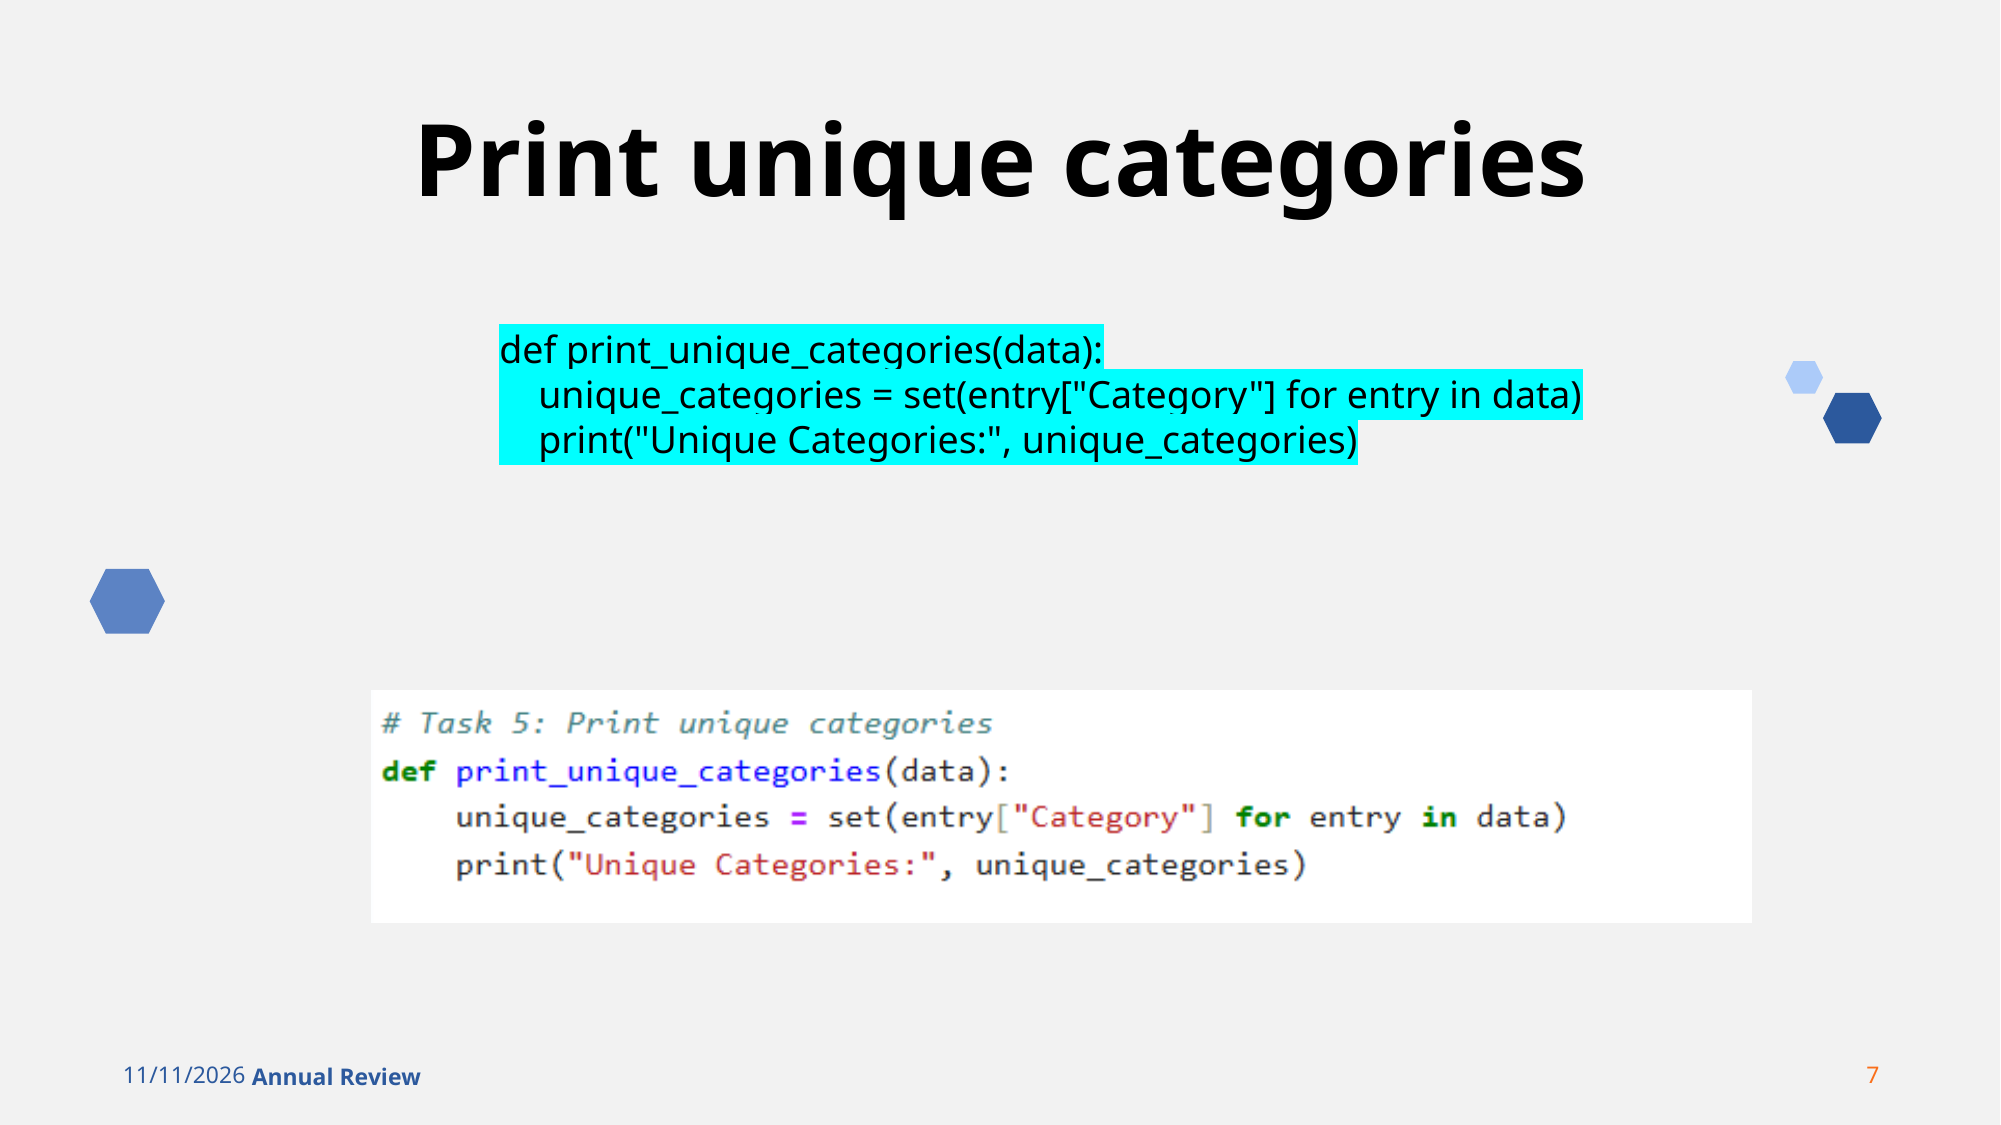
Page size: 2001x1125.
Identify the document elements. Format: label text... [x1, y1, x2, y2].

title Print unique categories [70, 106, 1932, 222]
picture [371, 690, 1752, 923]
text_box def print_unique_categories(data): unique_categories = set(entry["Category"] for entry in data) print("Unique Categories:", unique_categories) [484, 318, 1733, 469]
